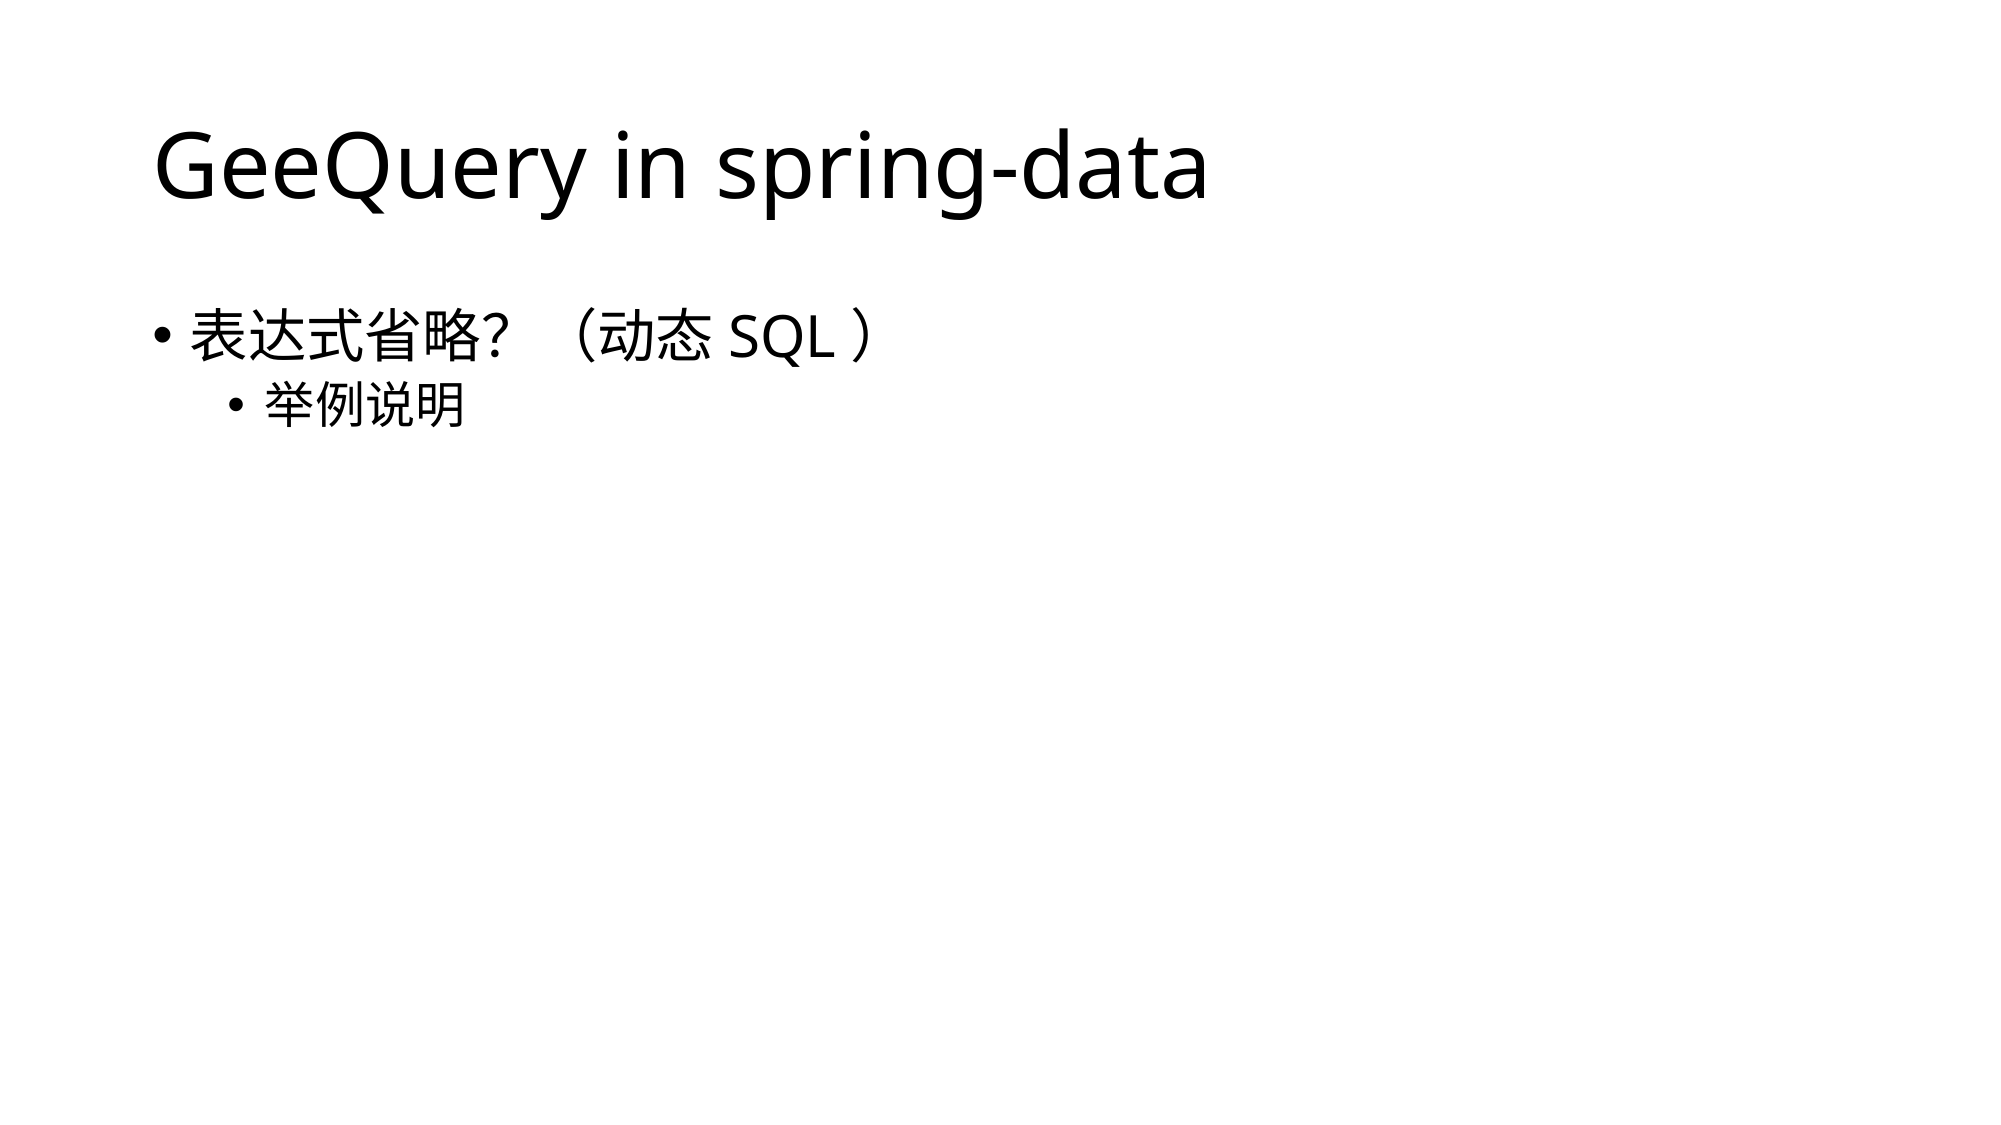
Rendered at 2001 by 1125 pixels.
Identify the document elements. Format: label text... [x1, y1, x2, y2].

title GeeQuery in spring-data [137, 59, 1863, 278]
list 表达式省略？（动态SQL） 举例说明 [137, 299, 1863, 1014]
